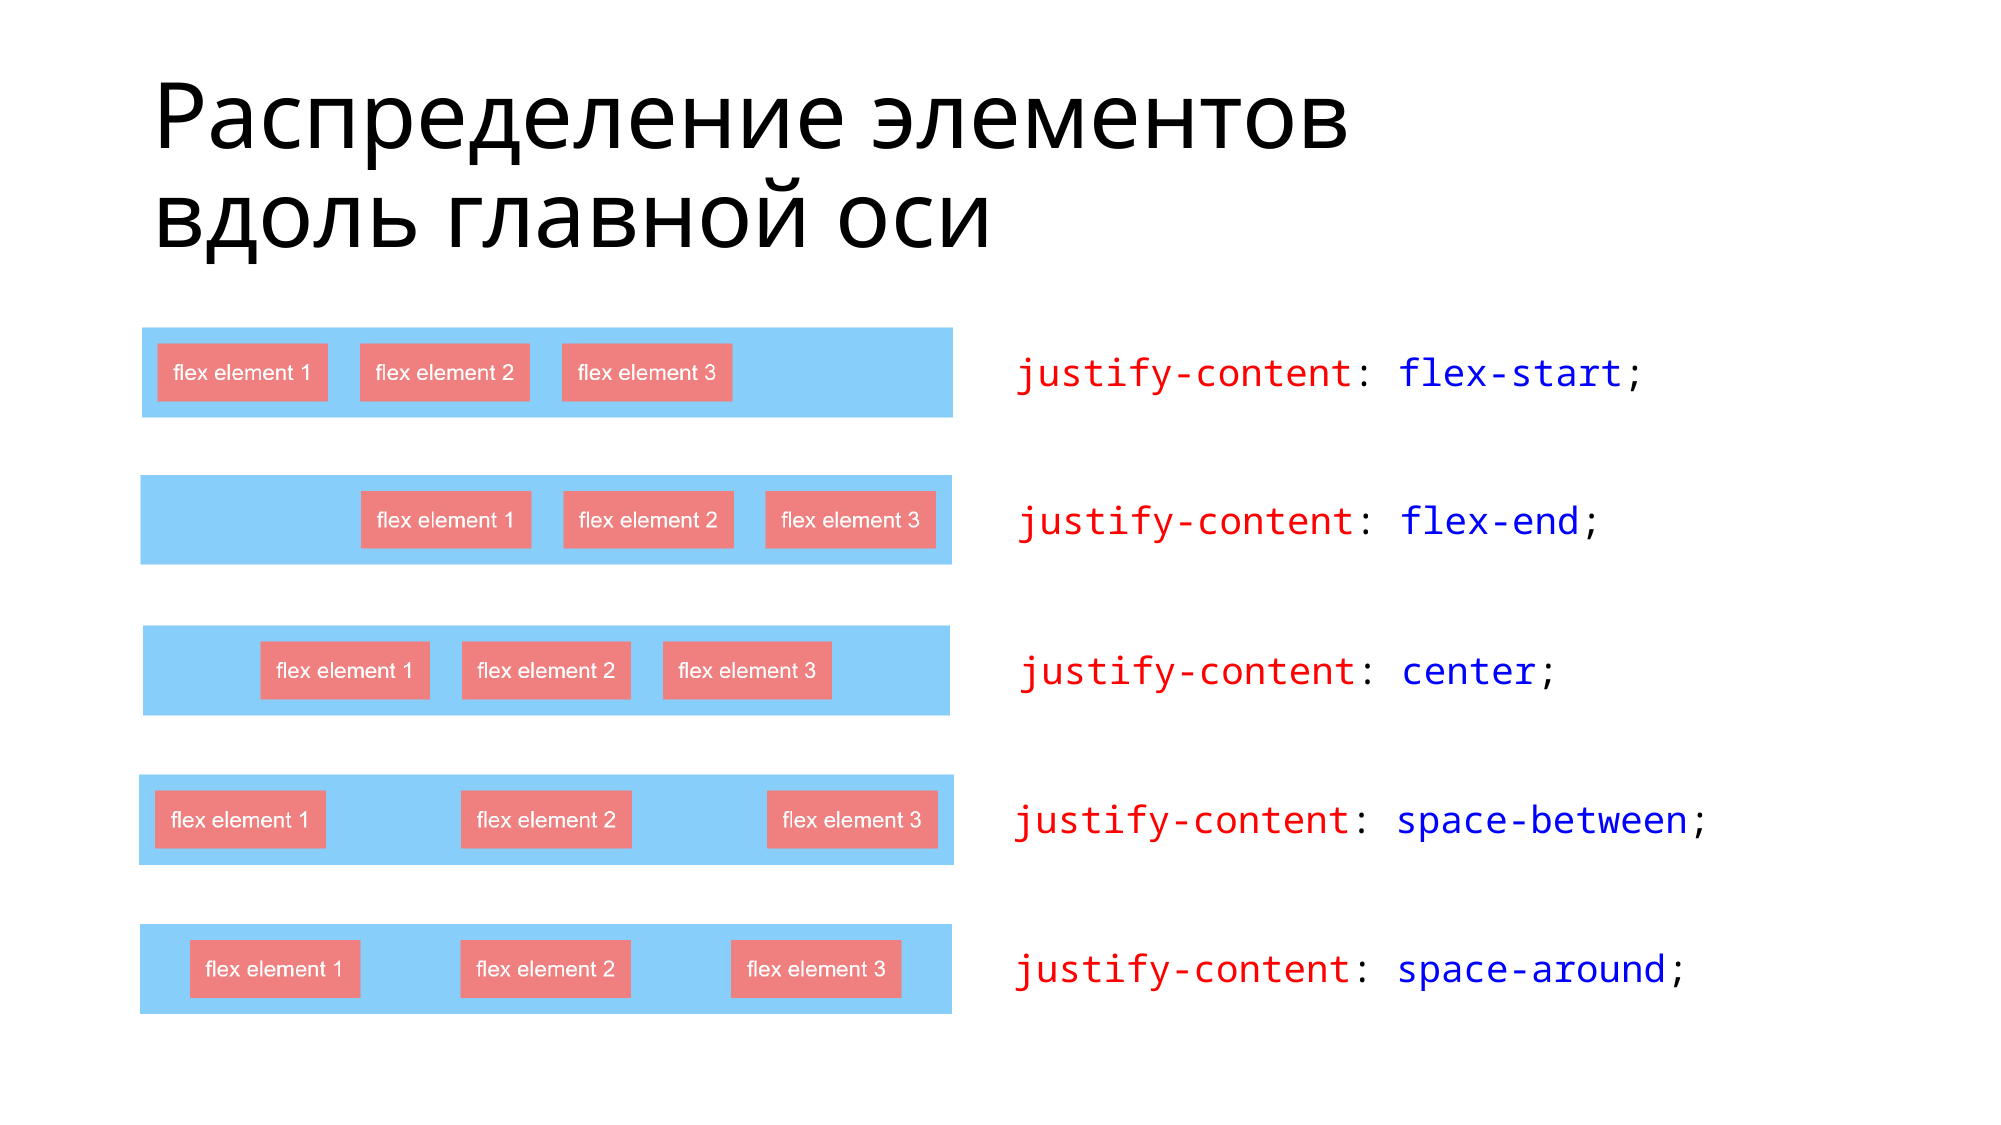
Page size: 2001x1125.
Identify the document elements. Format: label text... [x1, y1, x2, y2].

picture [137, 473, 956, 568]
picture [137, 324, 954, 419]
text_box justify-content: flex-end; [1002, 490, 1617, 550]
text_box justify-content: flex-start; [1000, 341, 1661, 401]
text_box justify-content: space-between; [998, 788, 1726, 849]
text_box justify-content: center; [1004, 639, 1574, 700]
text_box justify-content: space-around; [998, 937, 1704, 998]
picture [137, 622, 954, 717]
title Распределение элементов вдоль главной оси [137, 59, 1863, 278]
picture [137, 771, 956, 867]
picture [137, 921, 954, 1016]
